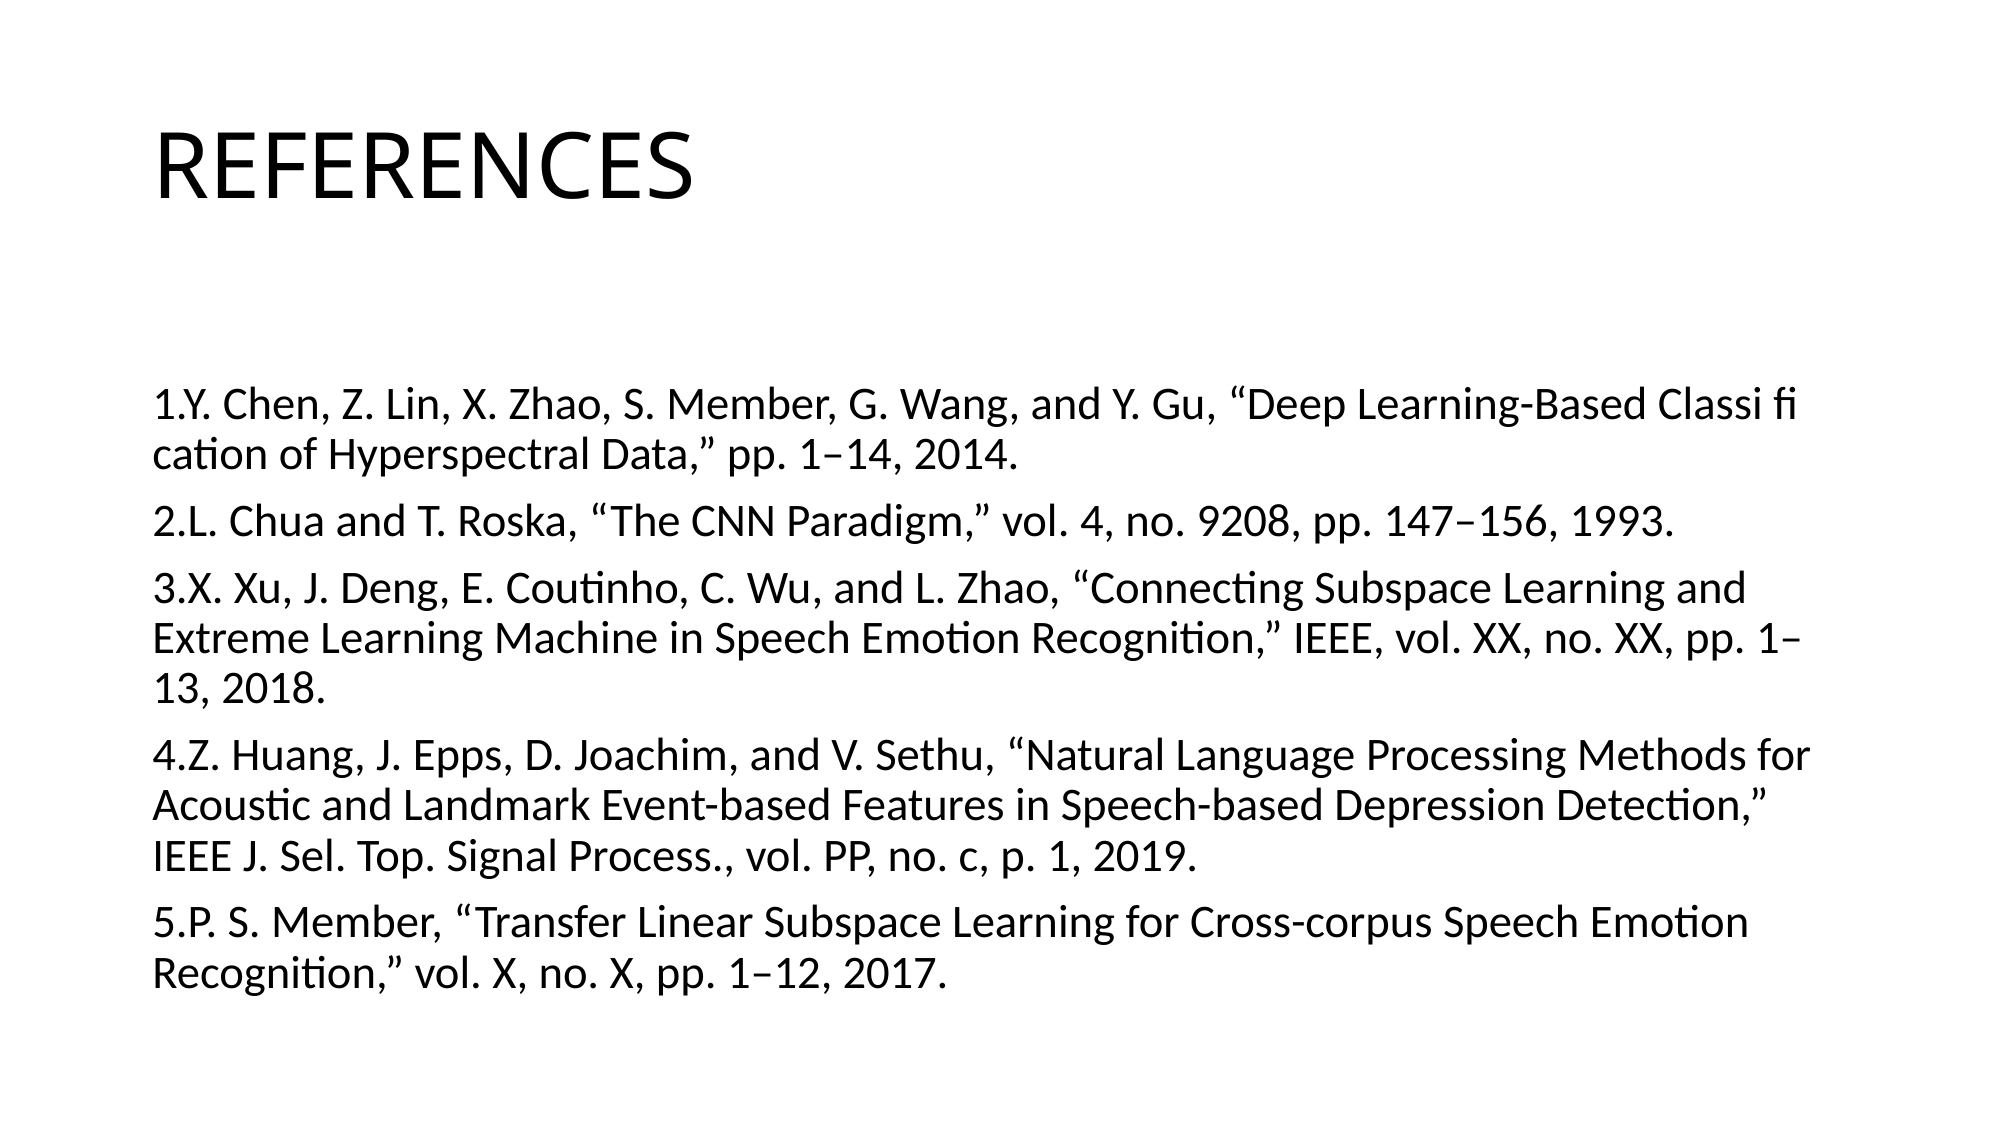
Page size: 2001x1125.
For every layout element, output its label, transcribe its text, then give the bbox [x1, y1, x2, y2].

title REFERENCES [137, 59, 1863, 278]
list 1.Y. Chen, Z. Lin, X. Zhao, S. Member, G. Wang, and Y. Gu, “Deep Learning-Based Classi fi cation of Hyperspectral Data,” pp. 1–14, 2014. 2.L. Chua and T. Roska, “The CNN Paradigm,” vol. 4, no. 9208, pp. 147–156, 1993. 3.X. Xu, J. Deng, E. Coutinho, C. Wu, and L. Zhao, “Connecting Subspace Learning and Extreme Learning Machine in Speech Emotion Recognition,” IEEE, vol. XX, no. XX, pp. 1–13, 2018. 4.Z. Huang, J. Epps, D. Joachim, and V. Sethu, “Natural Language Processing Methods for Acoustic and Landmark Event-based Features in Speech-based Depression Detection,” IEEE J. Sel. Top. Signal Process., vol. PP, no. c, p. 1, 2019. 5.P. S. Member, “Transfer Linear Subspace Learning for Cross-corpus Speech Emotion Recognition,” vol. X, no. X, pp. 1–12, 2017. [137, 299, 1863, 1014]
